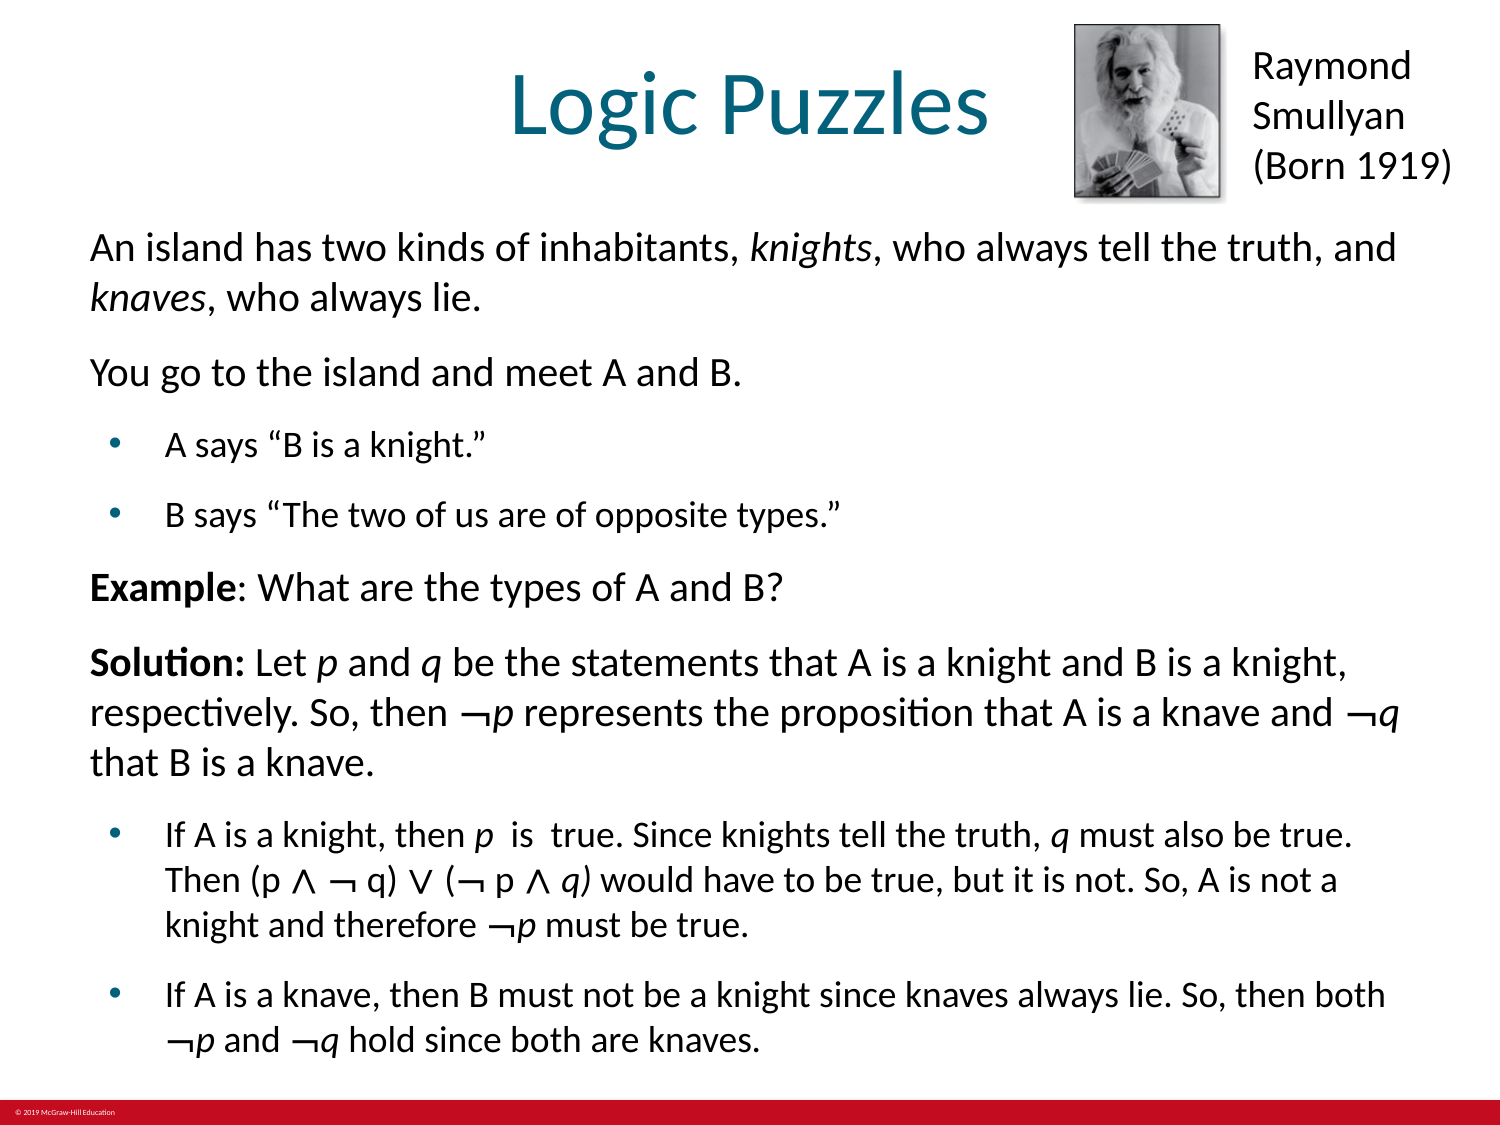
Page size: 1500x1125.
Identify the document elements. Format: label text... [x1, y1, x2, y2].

list Raymond Smullyan (Born 1919) [1237, 29, 1478, 195]
title Logic Puzzles [0, 0, 1500, 195]
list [1074, 24, 1228, 206]
list An island has two kinds of inhabitants, knights, who always tell the truth, and knaves, who always lie. You go to the island and meet A and B. A says “B is a knight.” B says “The two of us are of opposite types.” Example: What are the types of A and B? Solution: Let p and q be the statements that A is a knight and B is a knight, respectively. So, then ¬p represents the proposition that A is a knave and ¬q that B is a knave. If A is a knight, then p is true. Since knights tell the truth, q must also be true. Then (p ∧ ¬ q) ∨ (¬ p ∧ q) would have to be true, but it is not. So, A is not a knight and therefore ¬p must be true. If A is a knave, then B must not be a knight since knaves always lie. So, then both ¬p and ¬q hold since both are knaves. [75, 212, 1425, 1075]
